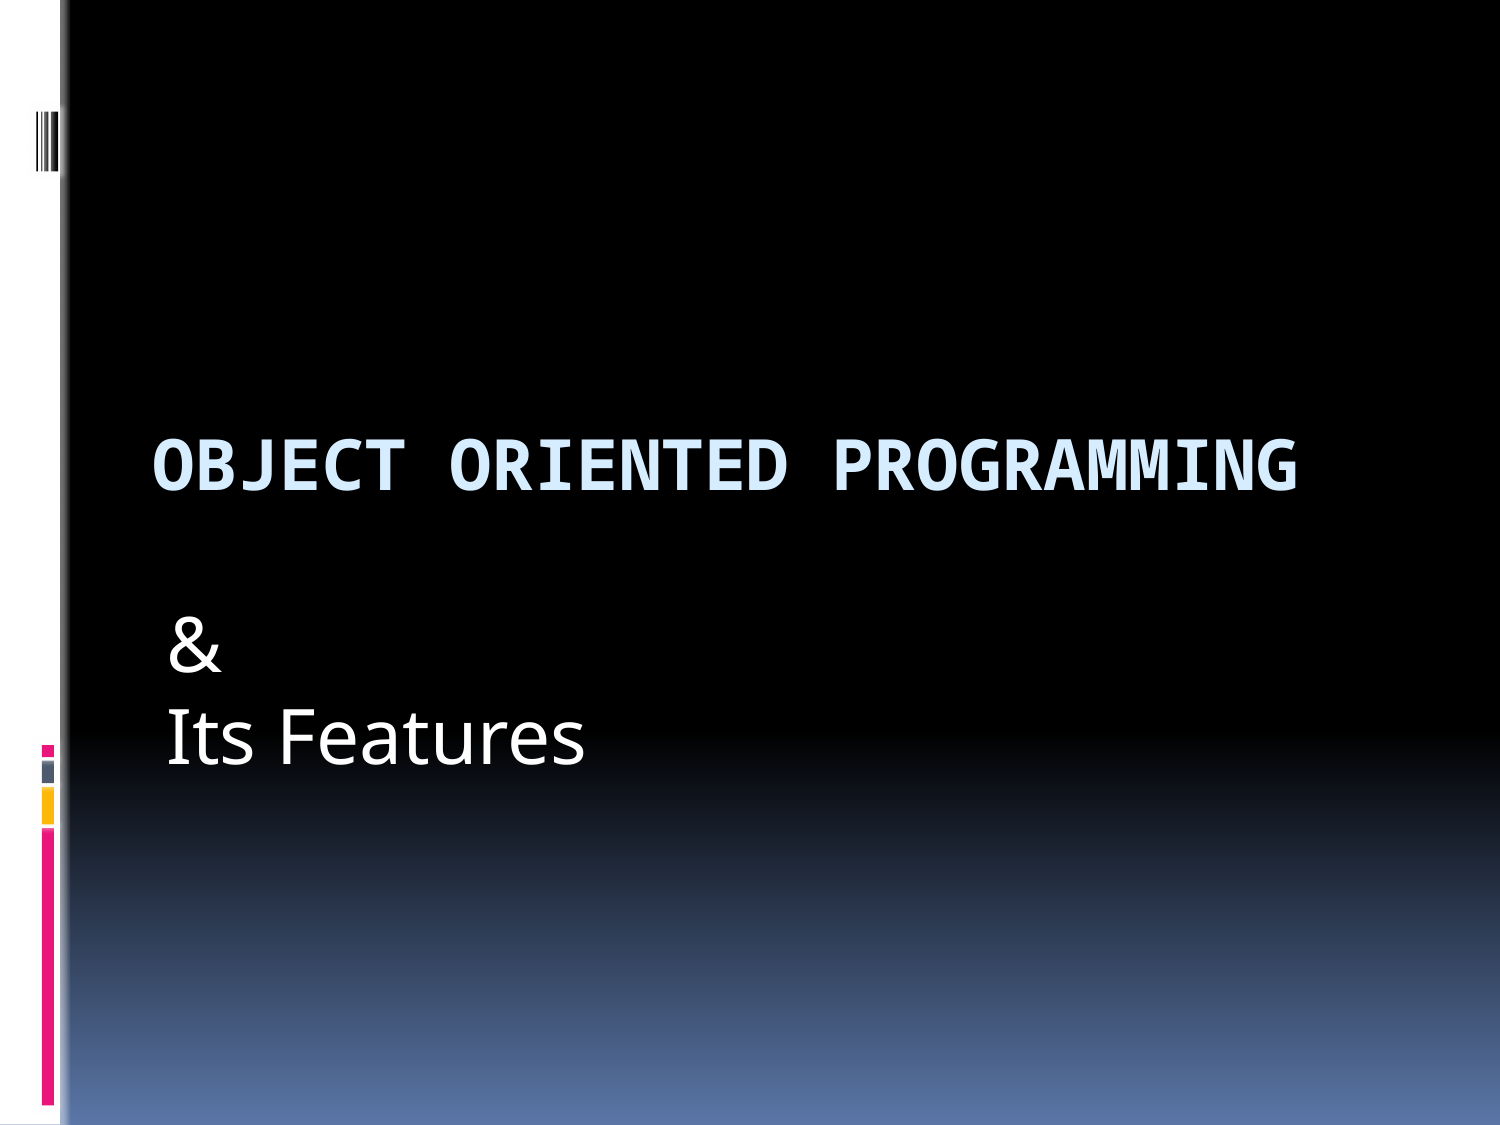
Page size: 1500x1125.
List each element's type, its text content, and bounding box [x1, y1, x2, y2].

title OBJECT ORIENTED PROGRAMMING [137, 412, 1413, 575]
subtitle & Its Features [150, 587, 1425, 788]
